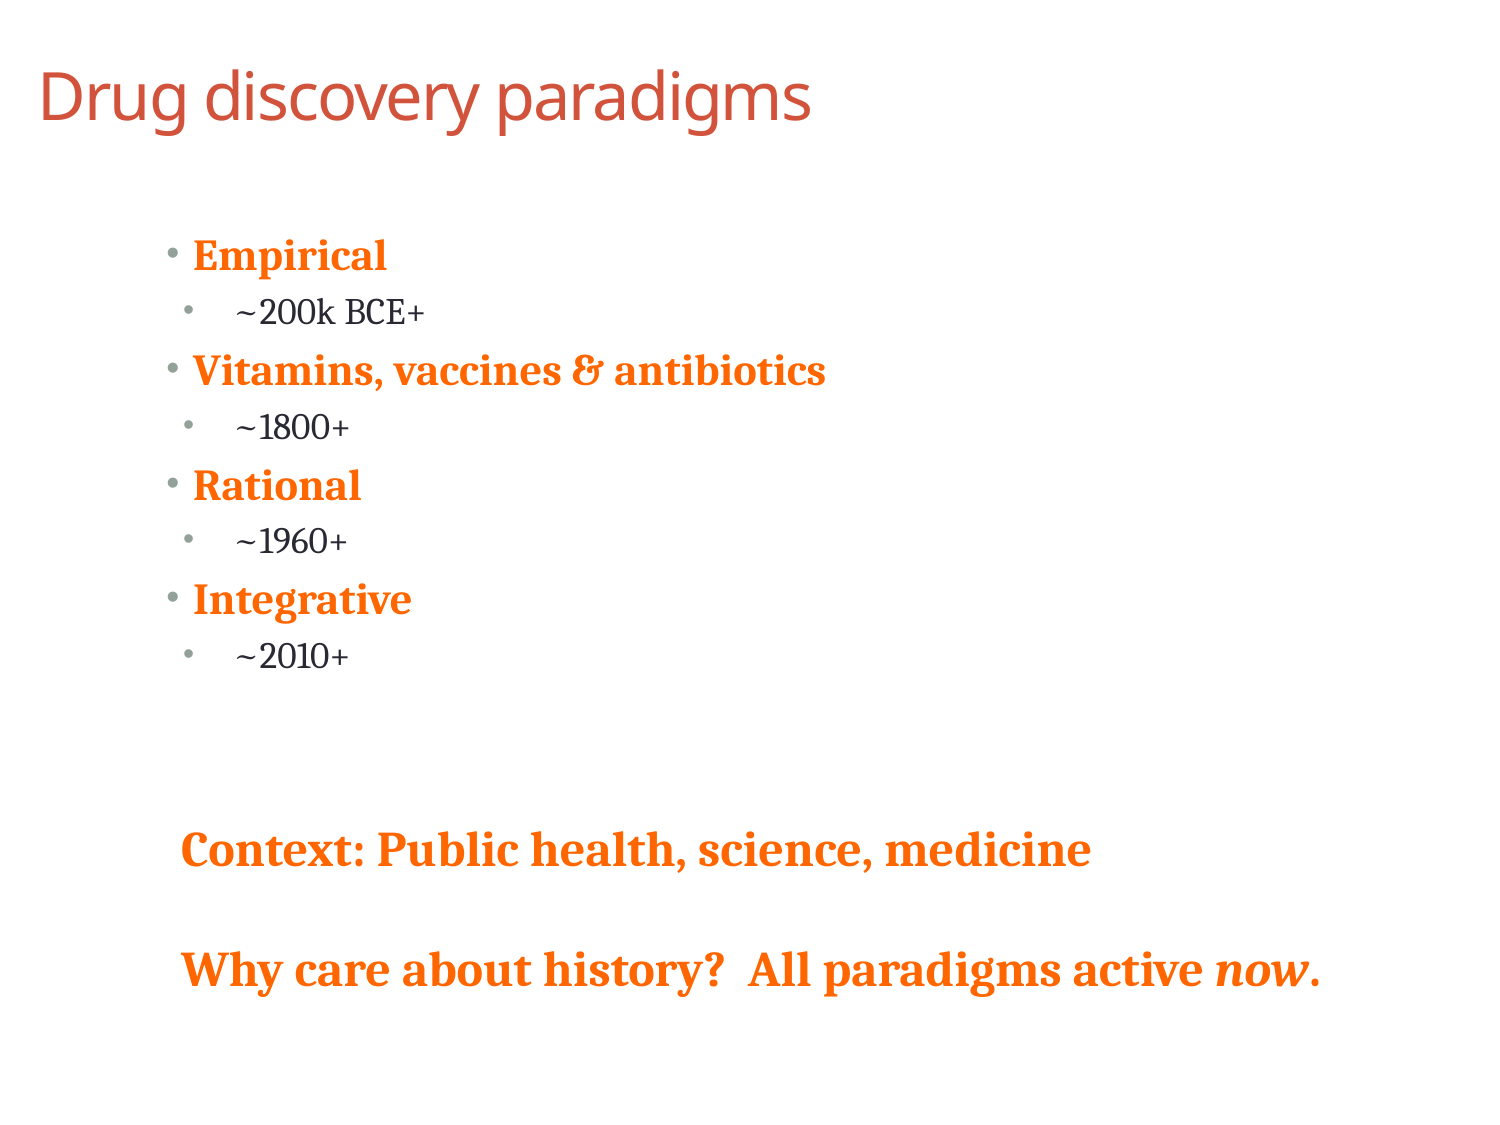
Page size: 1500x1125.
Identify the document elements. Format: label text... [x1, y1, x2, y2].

text_box Context: Public health, science, medicine Why care about history? All paradigms active now. [166, 808, 1358, 1004]
list Empirical ~200k BCE+ Vitamins, vaccines & antibiotics ~1800+ Rational ~1960+ Integrative ~2010+ [151, 218, 1459, 730]
title Drug discovery paradigms [22, 25, 1459, 163]
